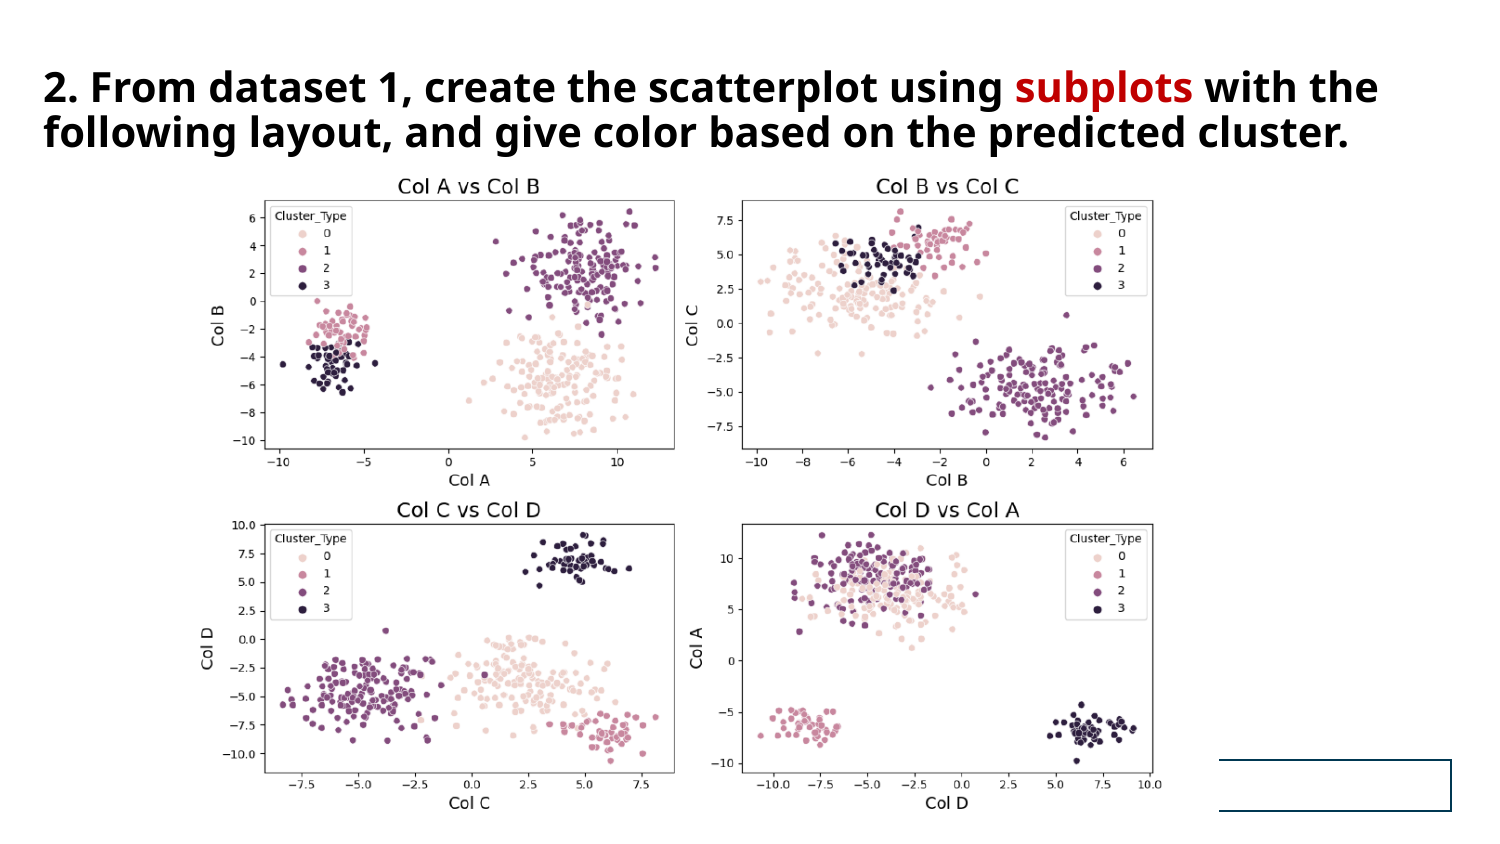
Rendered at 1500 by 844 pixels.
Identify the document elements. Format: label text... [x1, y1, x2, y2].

text_box [1219, 759, 1452, 812]
picture [188, 164, 1219, 817]
title 2. From dataset 1, create the scatterplot using subplots with the following layout, and give color based on the predicted cluster. [28, 32, 1477, 165]
